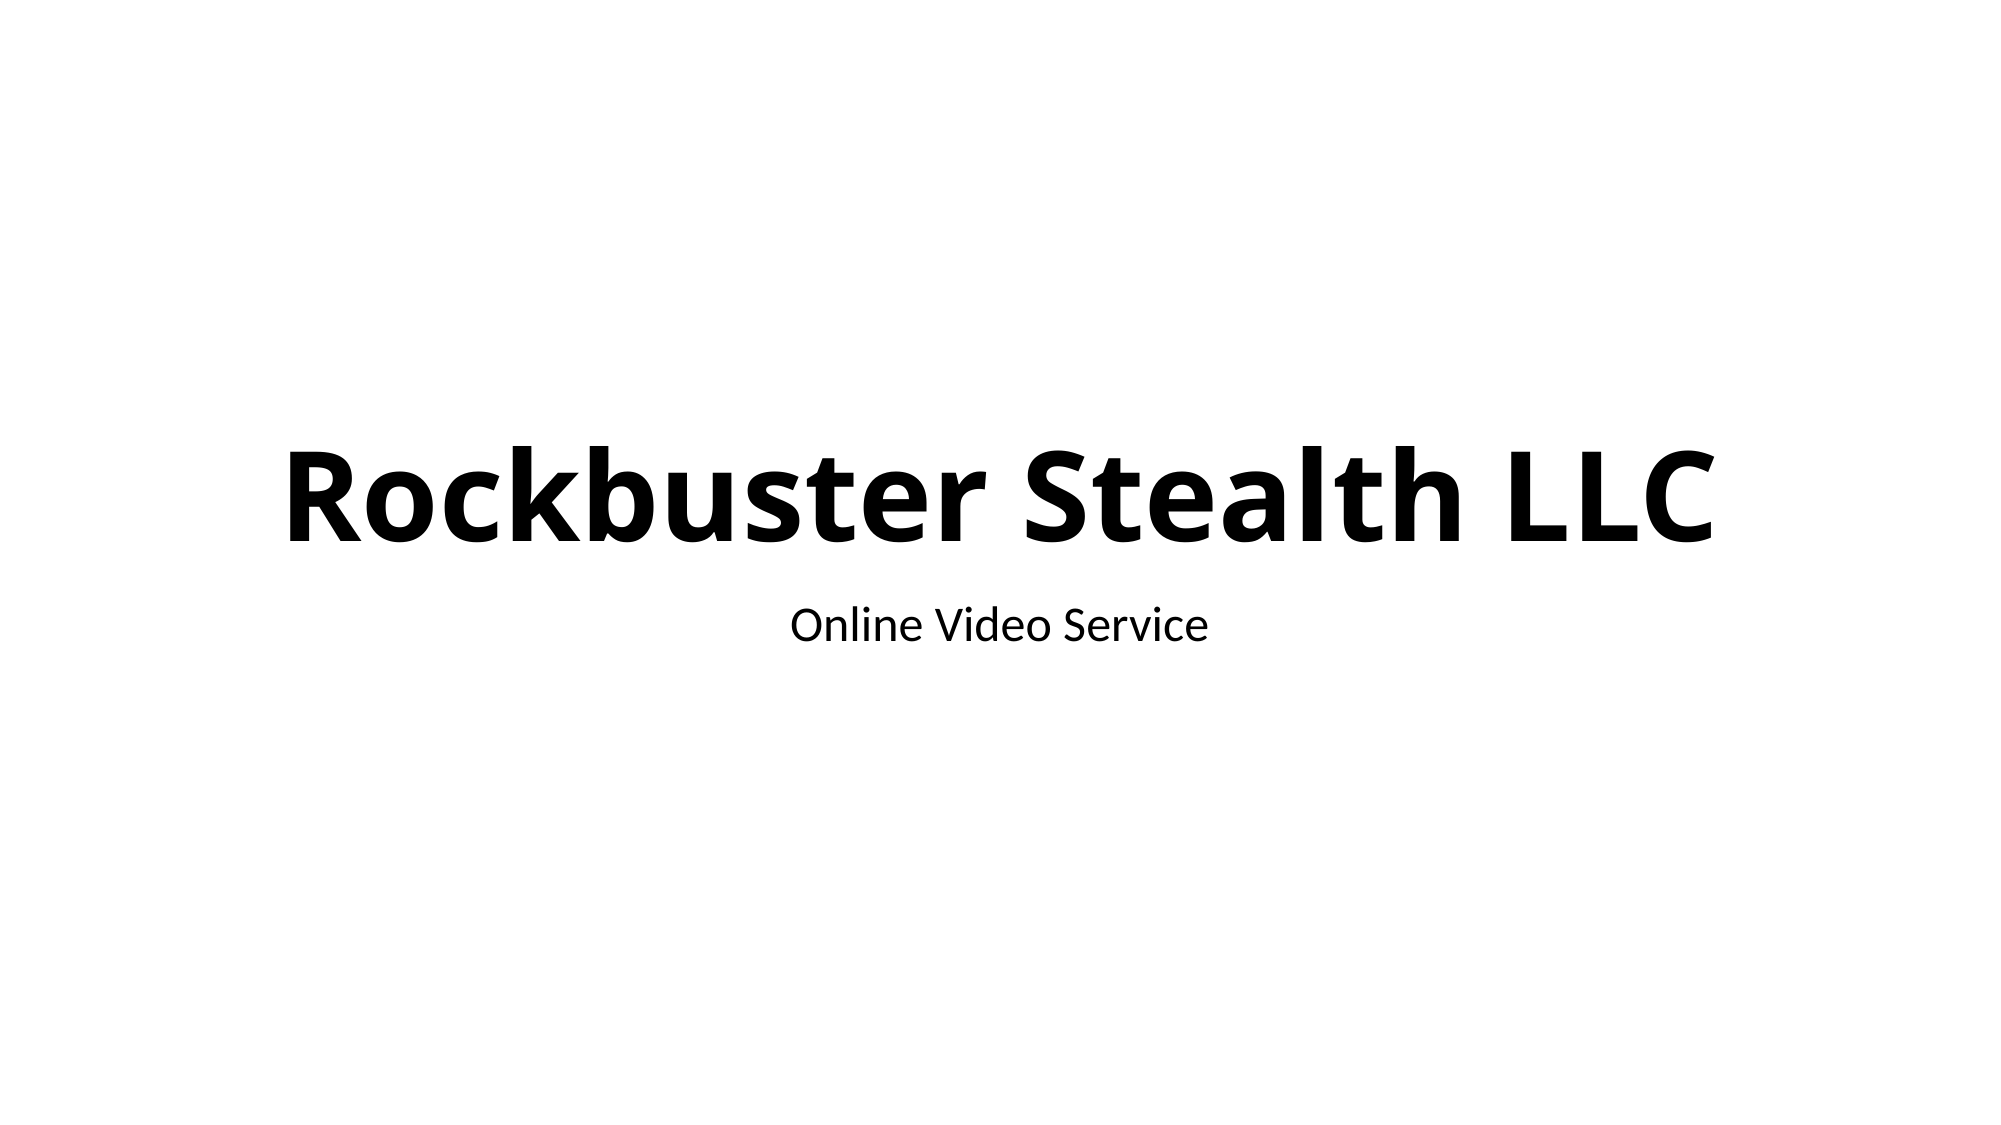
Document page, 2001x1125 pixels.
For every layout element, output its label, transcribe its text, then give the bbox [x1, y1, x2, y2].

title Rockbuster Stealth LLC [249, 184, 1750, 576]
subtitle Online Video Service [249, 590, 1750, 863]
